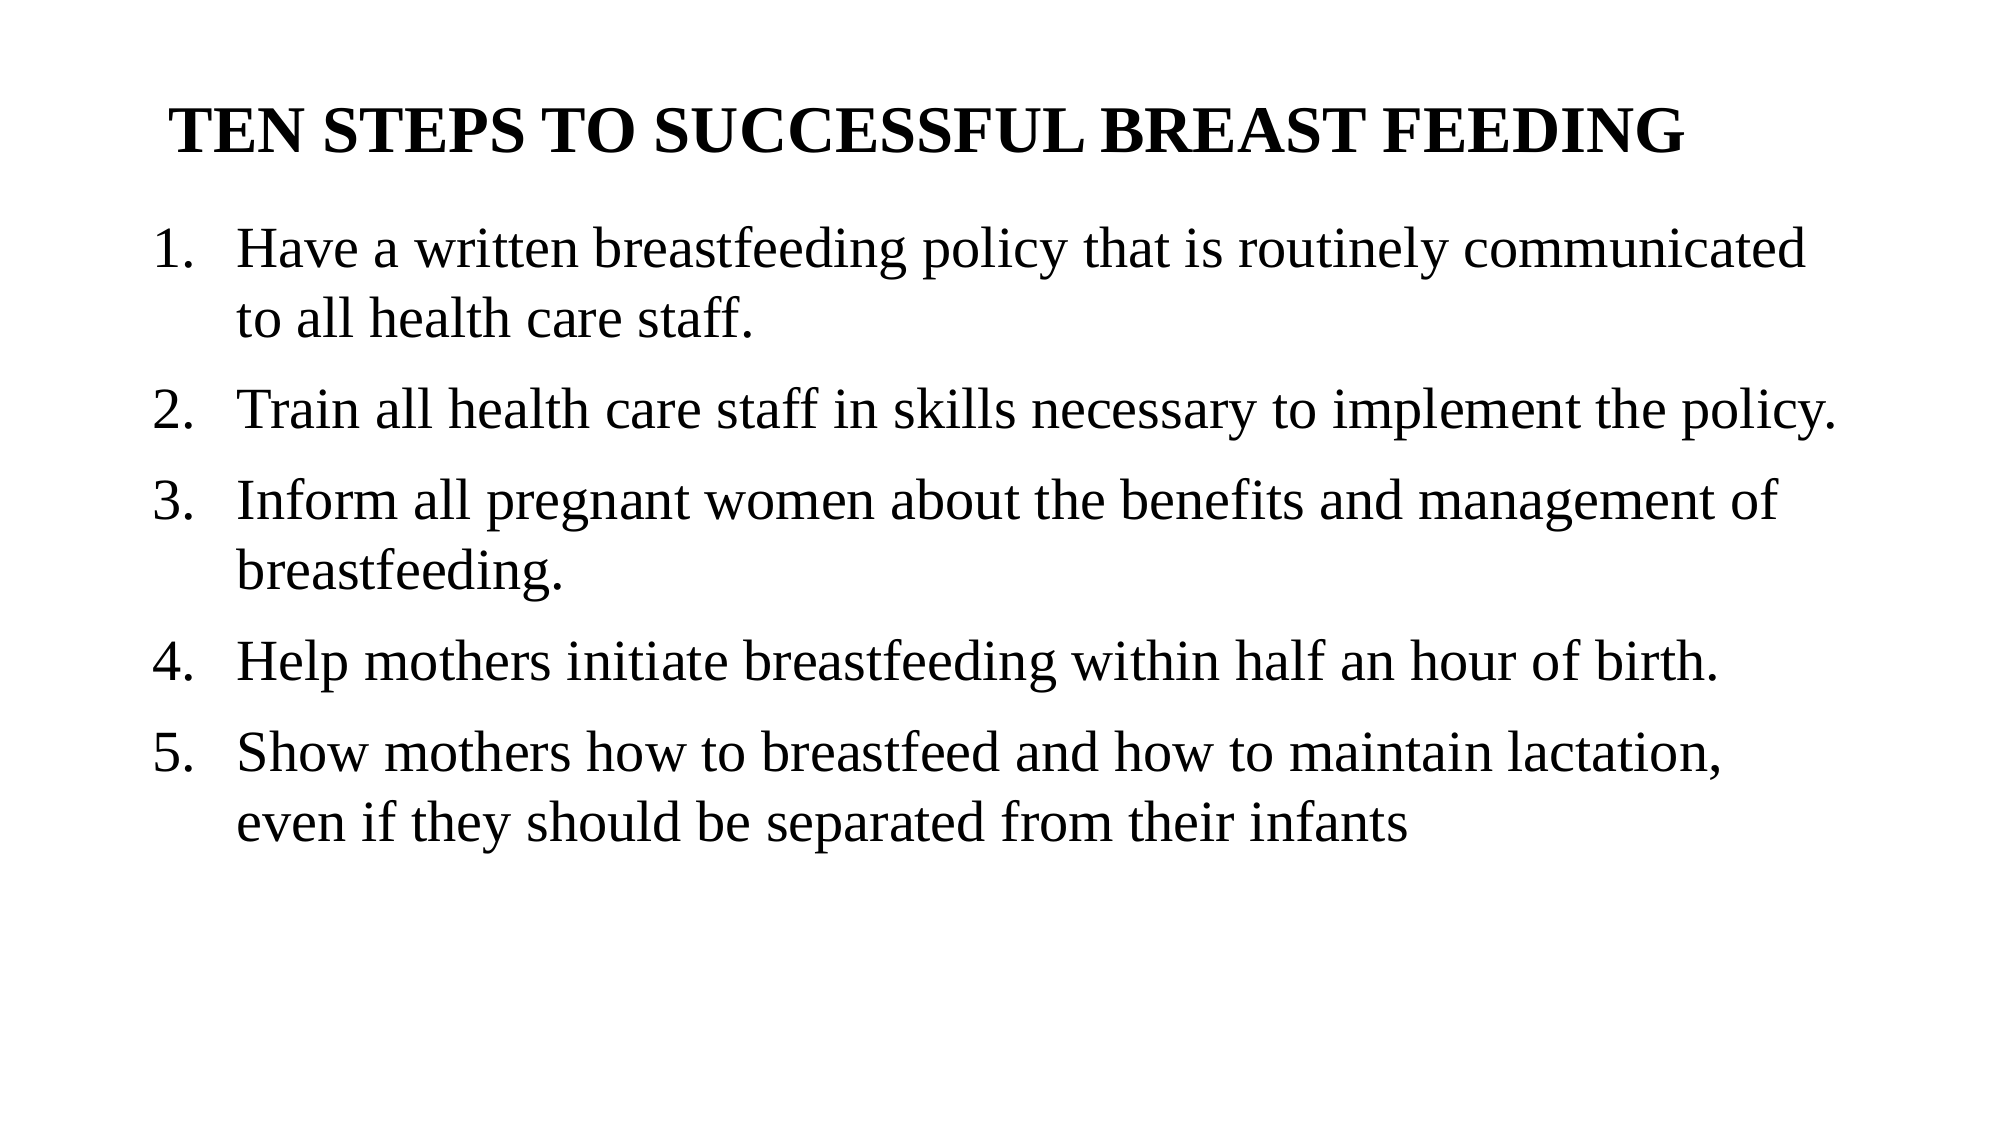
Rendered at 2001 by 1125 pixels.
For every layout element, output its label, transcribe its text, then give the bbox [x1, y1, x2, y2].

title TEN STEPS TO SUCCESSFUL BREAST FEEDING [154, 59, 1863, 202]
list Have a written breastfeeding policy that is routinely communicated to all health care staff. Train all health care staff in skills necessary to implement the policy. Inform all pregnant women about the benefits and management of breastfeeding. Help mothers initiate breastfeeding within half an hour of birth. Show mothers how to breastfeed and how to maintain lactation, even if they should be separated from their infants [137, 202, 1863, 1070]
